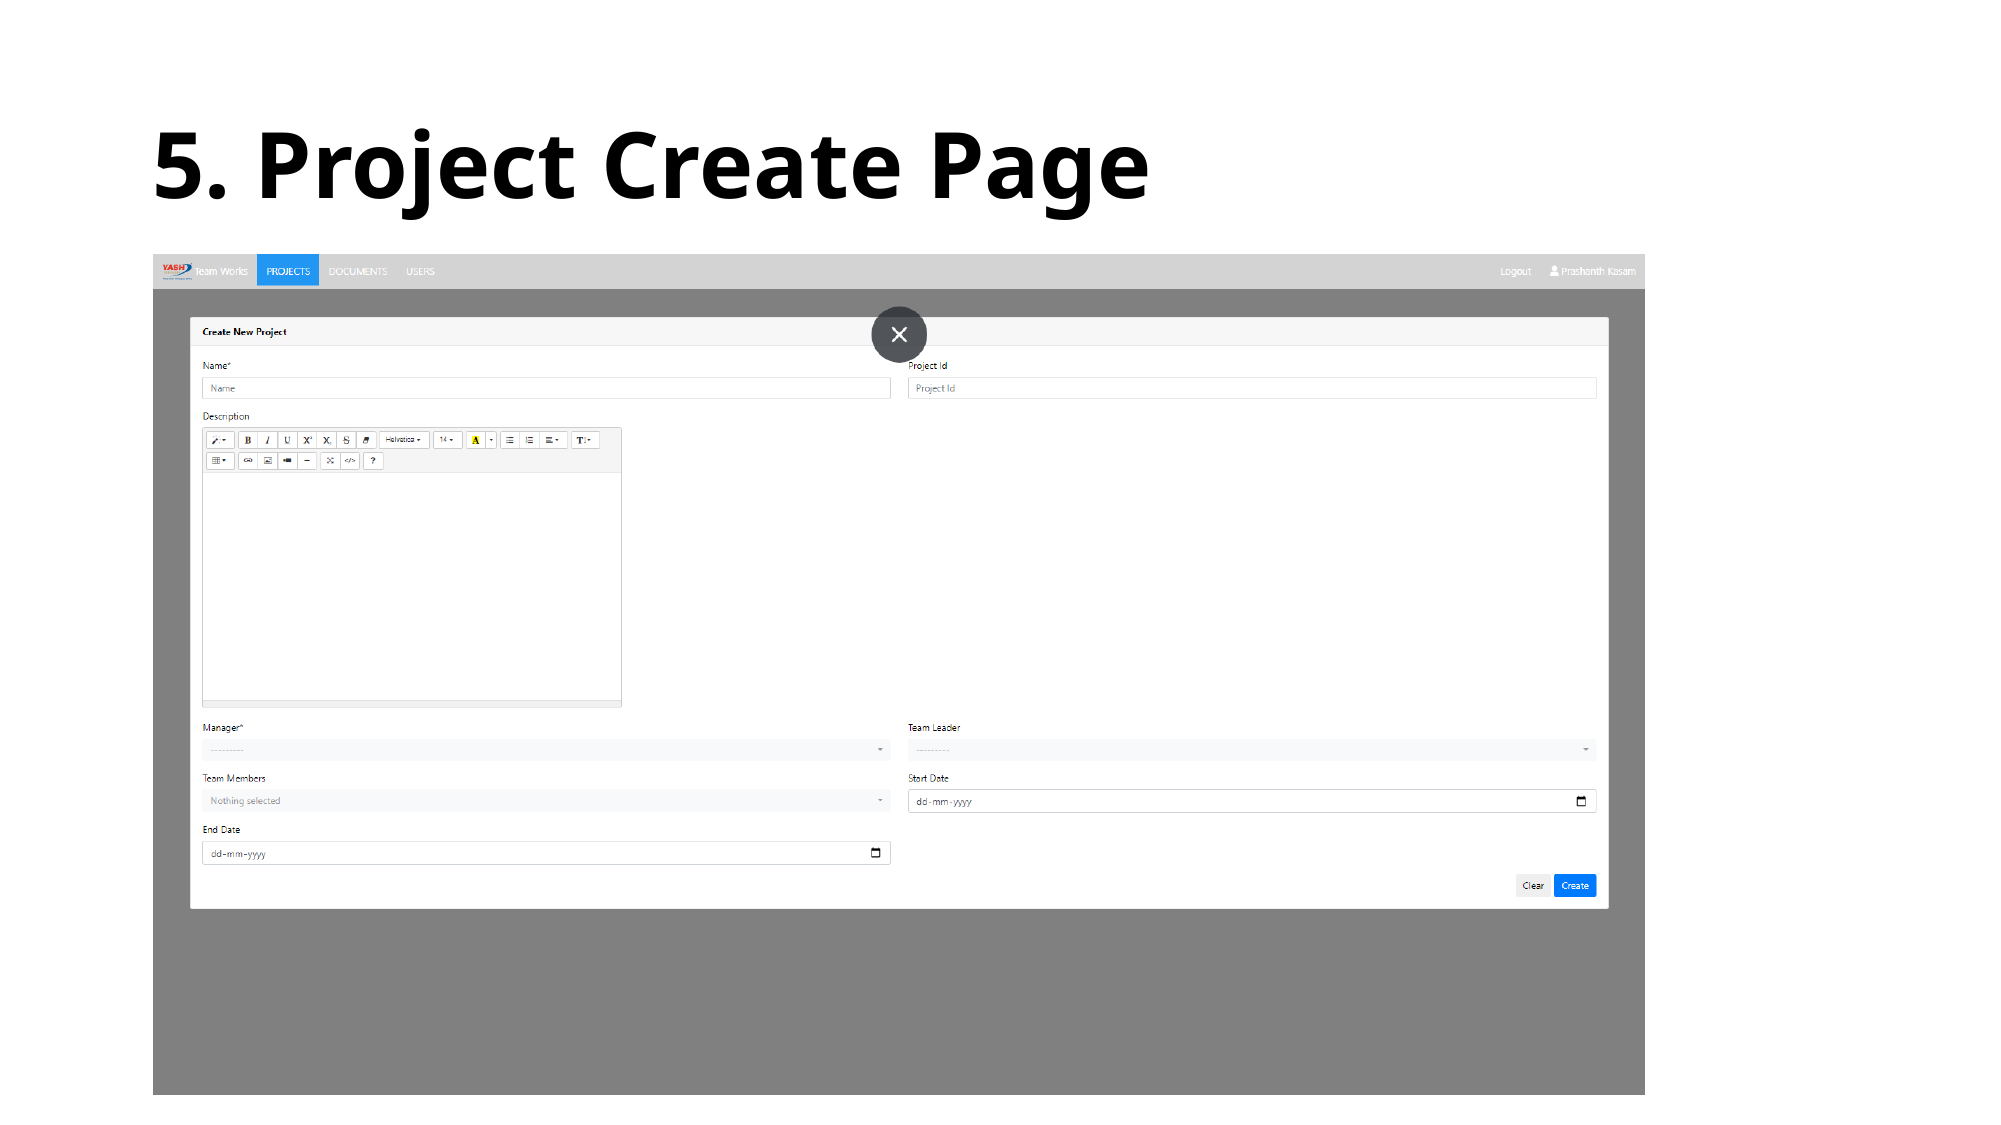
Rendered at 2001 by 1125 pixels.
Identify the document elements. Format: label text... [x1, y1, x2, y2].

title 5. Project Create Page [137, 59, 1863, 278]
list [153, 254, 1645, 1095]
